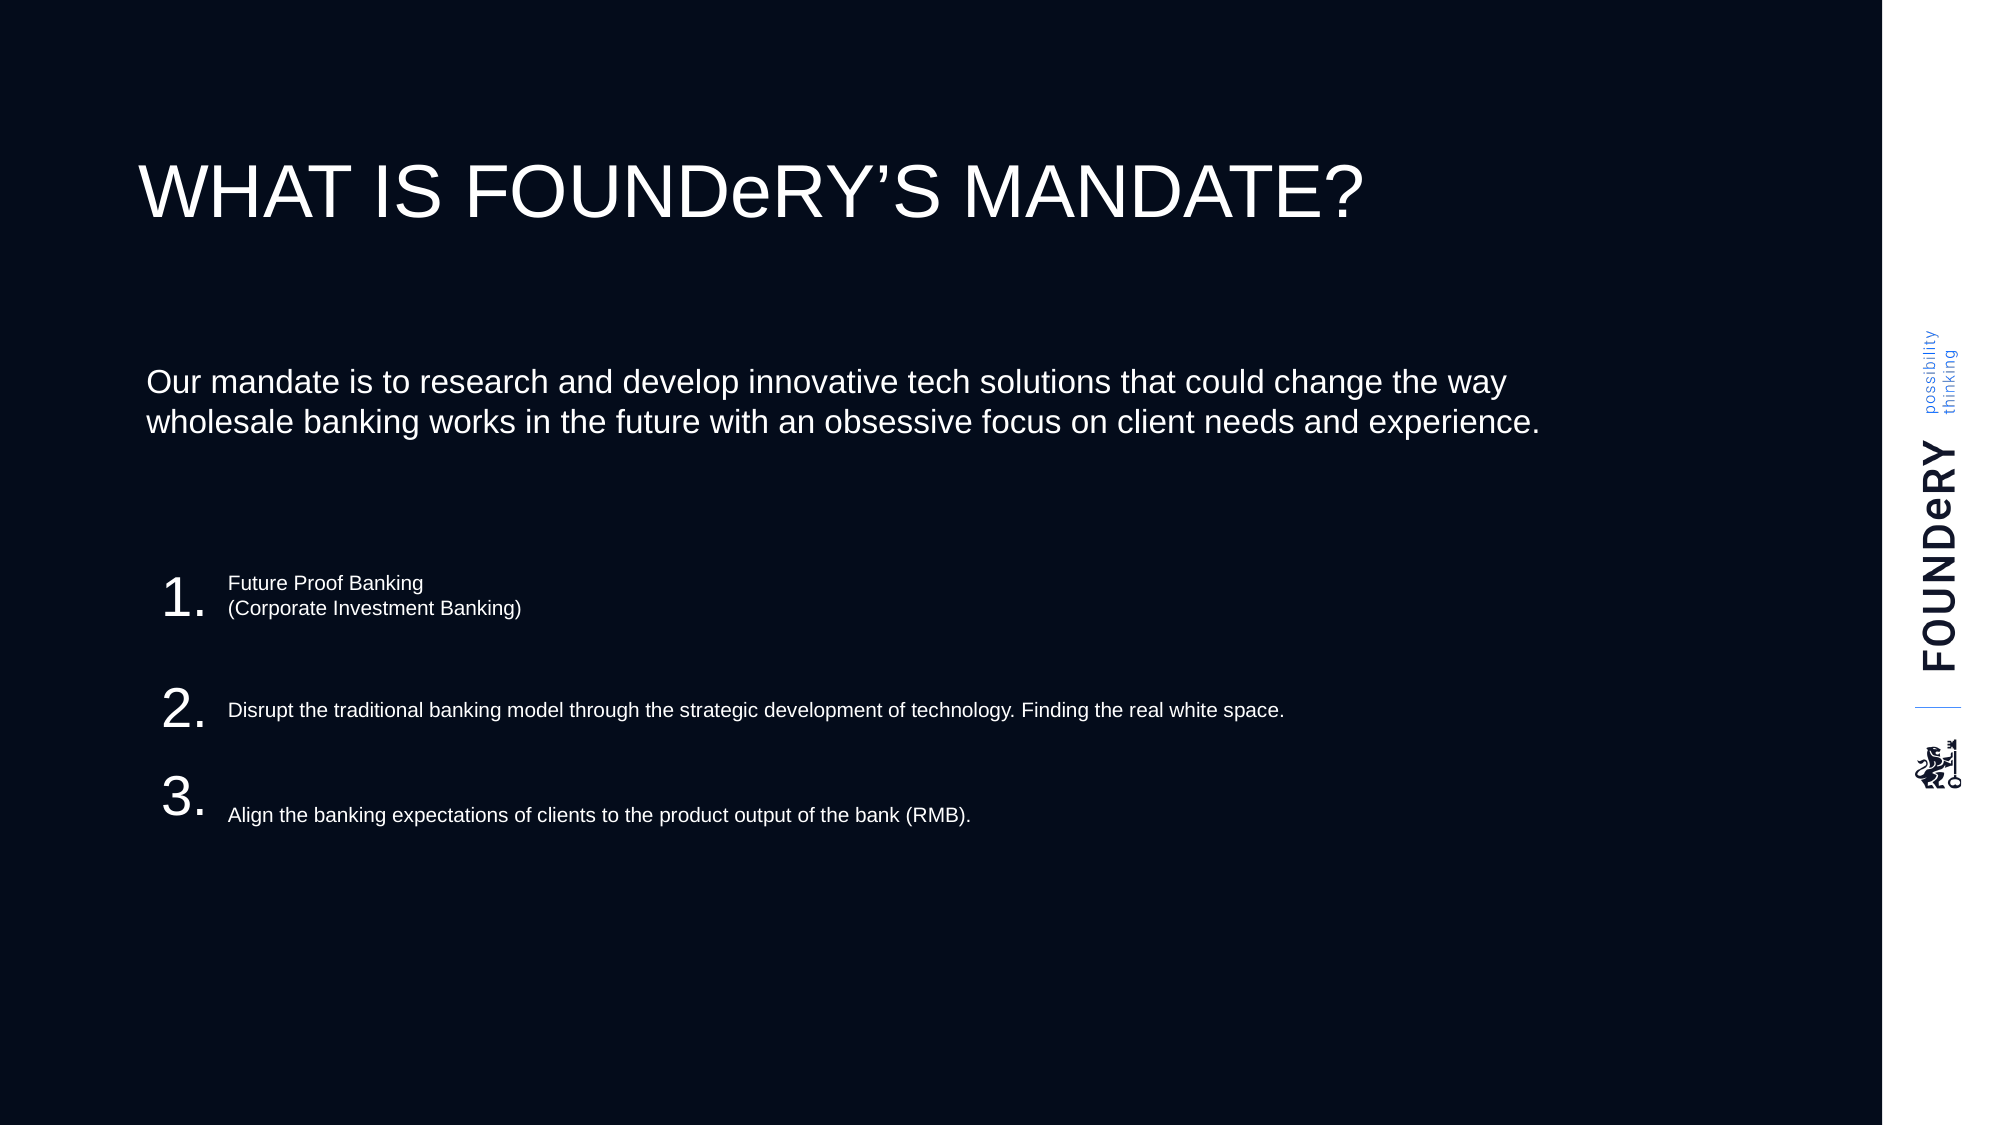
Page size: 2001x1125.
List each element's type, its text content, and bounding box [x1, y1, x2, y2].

text_box Our mandate is to research and develop innovative tech solutions that could change the way wholesale banking works in the future with an obsessive focus on client needs and experience. [142, 356, 1557, 445]
text_box Future Proof Banking (Corporate Investment Banking) [246, 562, 1407, 628]
text_box 1. [124, 553, 246, 634]
text_box 2. [124, 665, 246, 745]
text_box Disrupt the traditional banking model through the strategic development of technology. Finding the real white space. [246, 689, 1407, 729]
text_box Align the banking expectations of clients to the product output of the bank (RMB). [246, 793, 1407, 834]
picture [1915, 331, 1962, 793]
text_box WHAT IS FOUNDeRY’S MANDATE? [130, 134, 1744, 240]
text_box 3. [124, 753, 246, 834]
